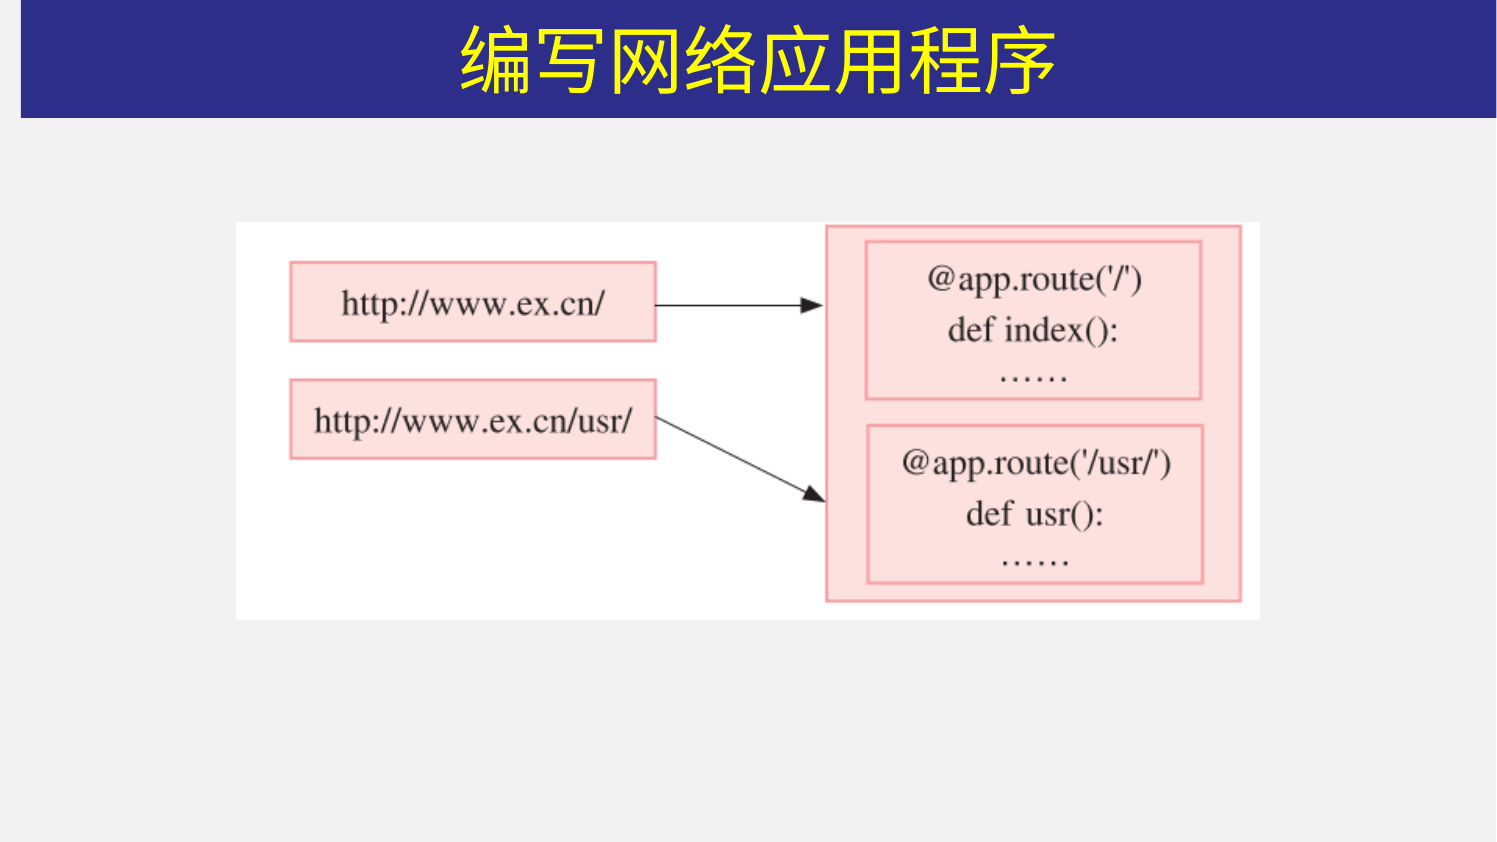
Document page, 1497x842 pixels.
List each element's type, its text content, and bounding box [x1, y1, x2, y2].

title 编写网络应用程序 [20, 0, 1497, 118]
picture [236, 222, 1261, 620]
